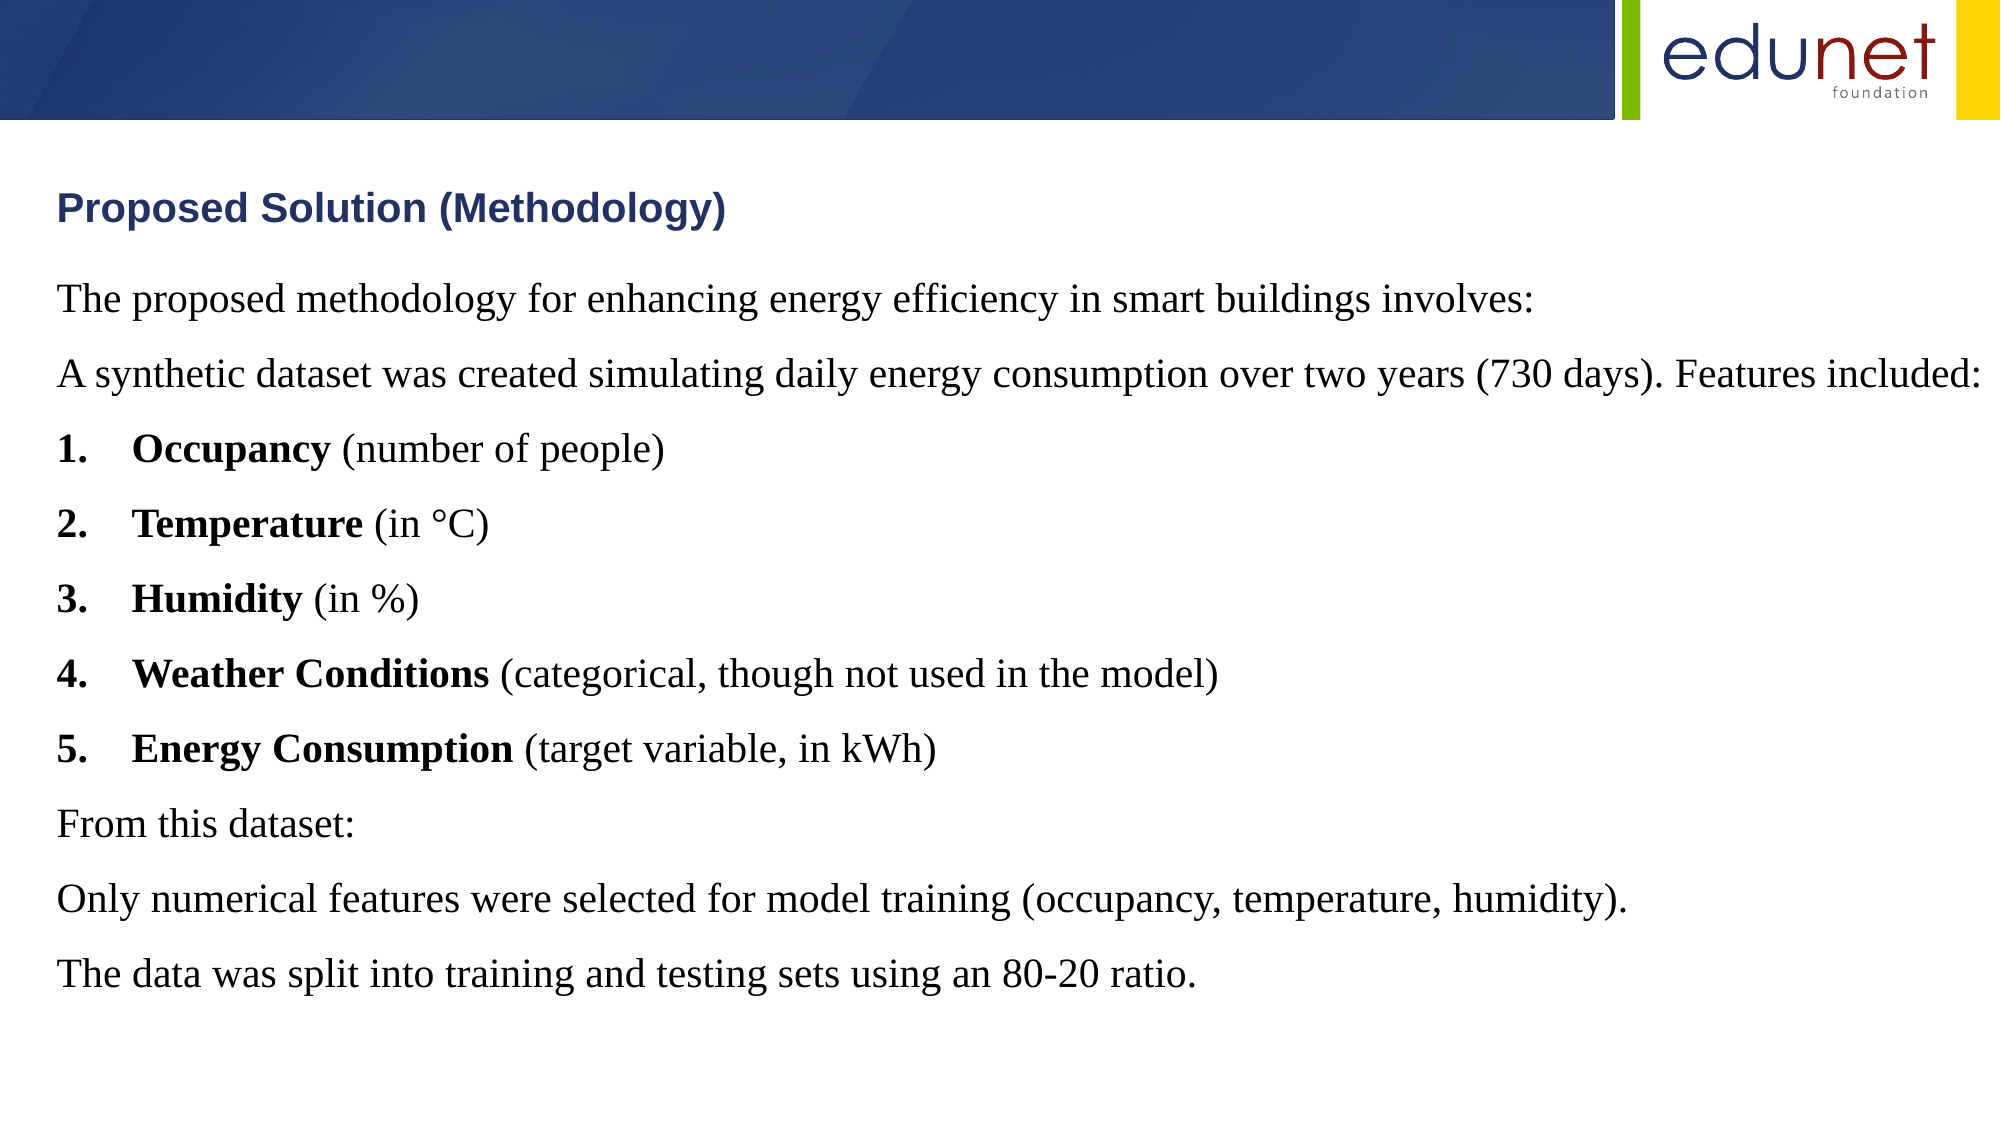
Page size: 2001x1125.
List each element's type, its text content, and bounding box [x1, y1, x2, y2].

text_box The proposed methodology for enhancing energy efficiency in smart buildings involves: A synthetic dataset was created simulating daily energy consumption over two years (730 days). Features included: Occupancy (number of people) Temperature (in °C) Humidity (in %) Weather Conditions (categorical, though not used in the model) Energy Consumption (target variable, in kWh) From this dataset: Only numerical features were selected for model training (occupancy, temperature, humidity). The data was split into training and testing sets using an 80-20 ratio. [41, 238, 2000, 1004]
text_box Proposed Solution (Methodology) [41, 172, 1043, 238]
picture [1652, 12, 1948, 108]
